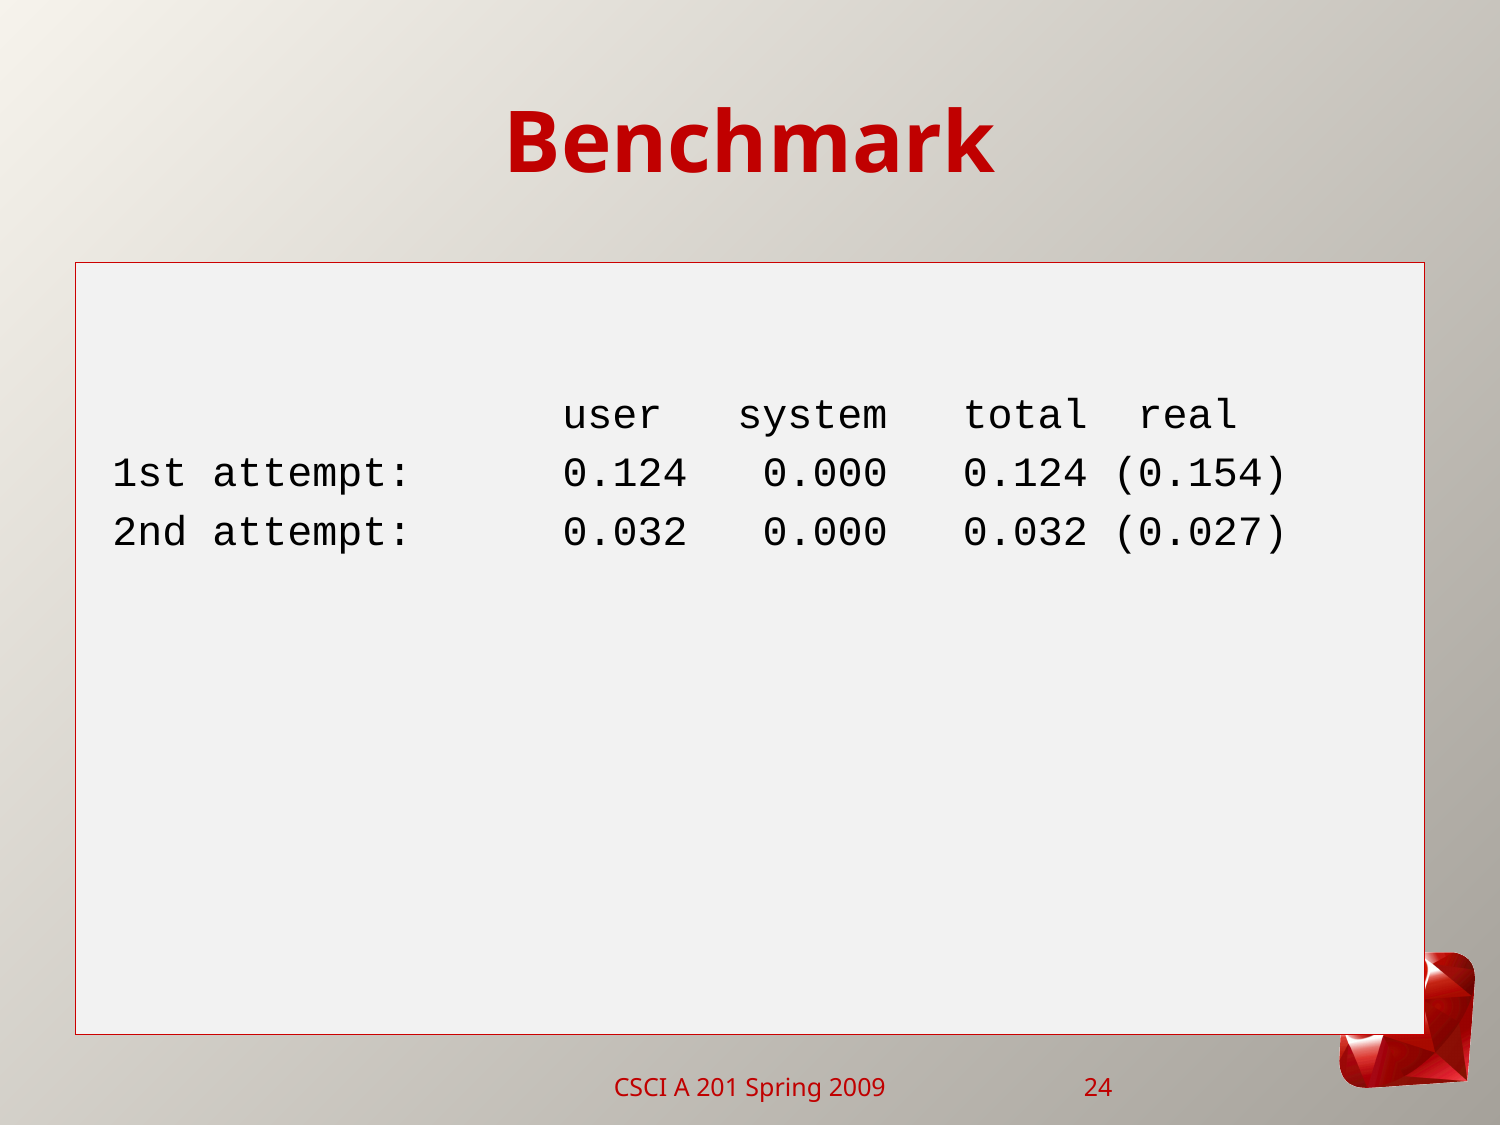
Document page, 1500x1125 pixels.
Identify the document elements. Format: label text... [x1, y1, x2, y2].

picture [1337, 949, 1475, 1088]
title Benchmark [75, 45, 1425, 233]
slide_number 24 [987, 1052, 1113, 1113]
footer CSCI A 201 Spring 2009 [512, 1052, 987, 1113]
list user system total real 1st attempt: 0.124 0.000 0.124 (0.154) 2nd attempt: 0.032 0.000 0.032 (0.027) [75, 262, 1425, 1035]
